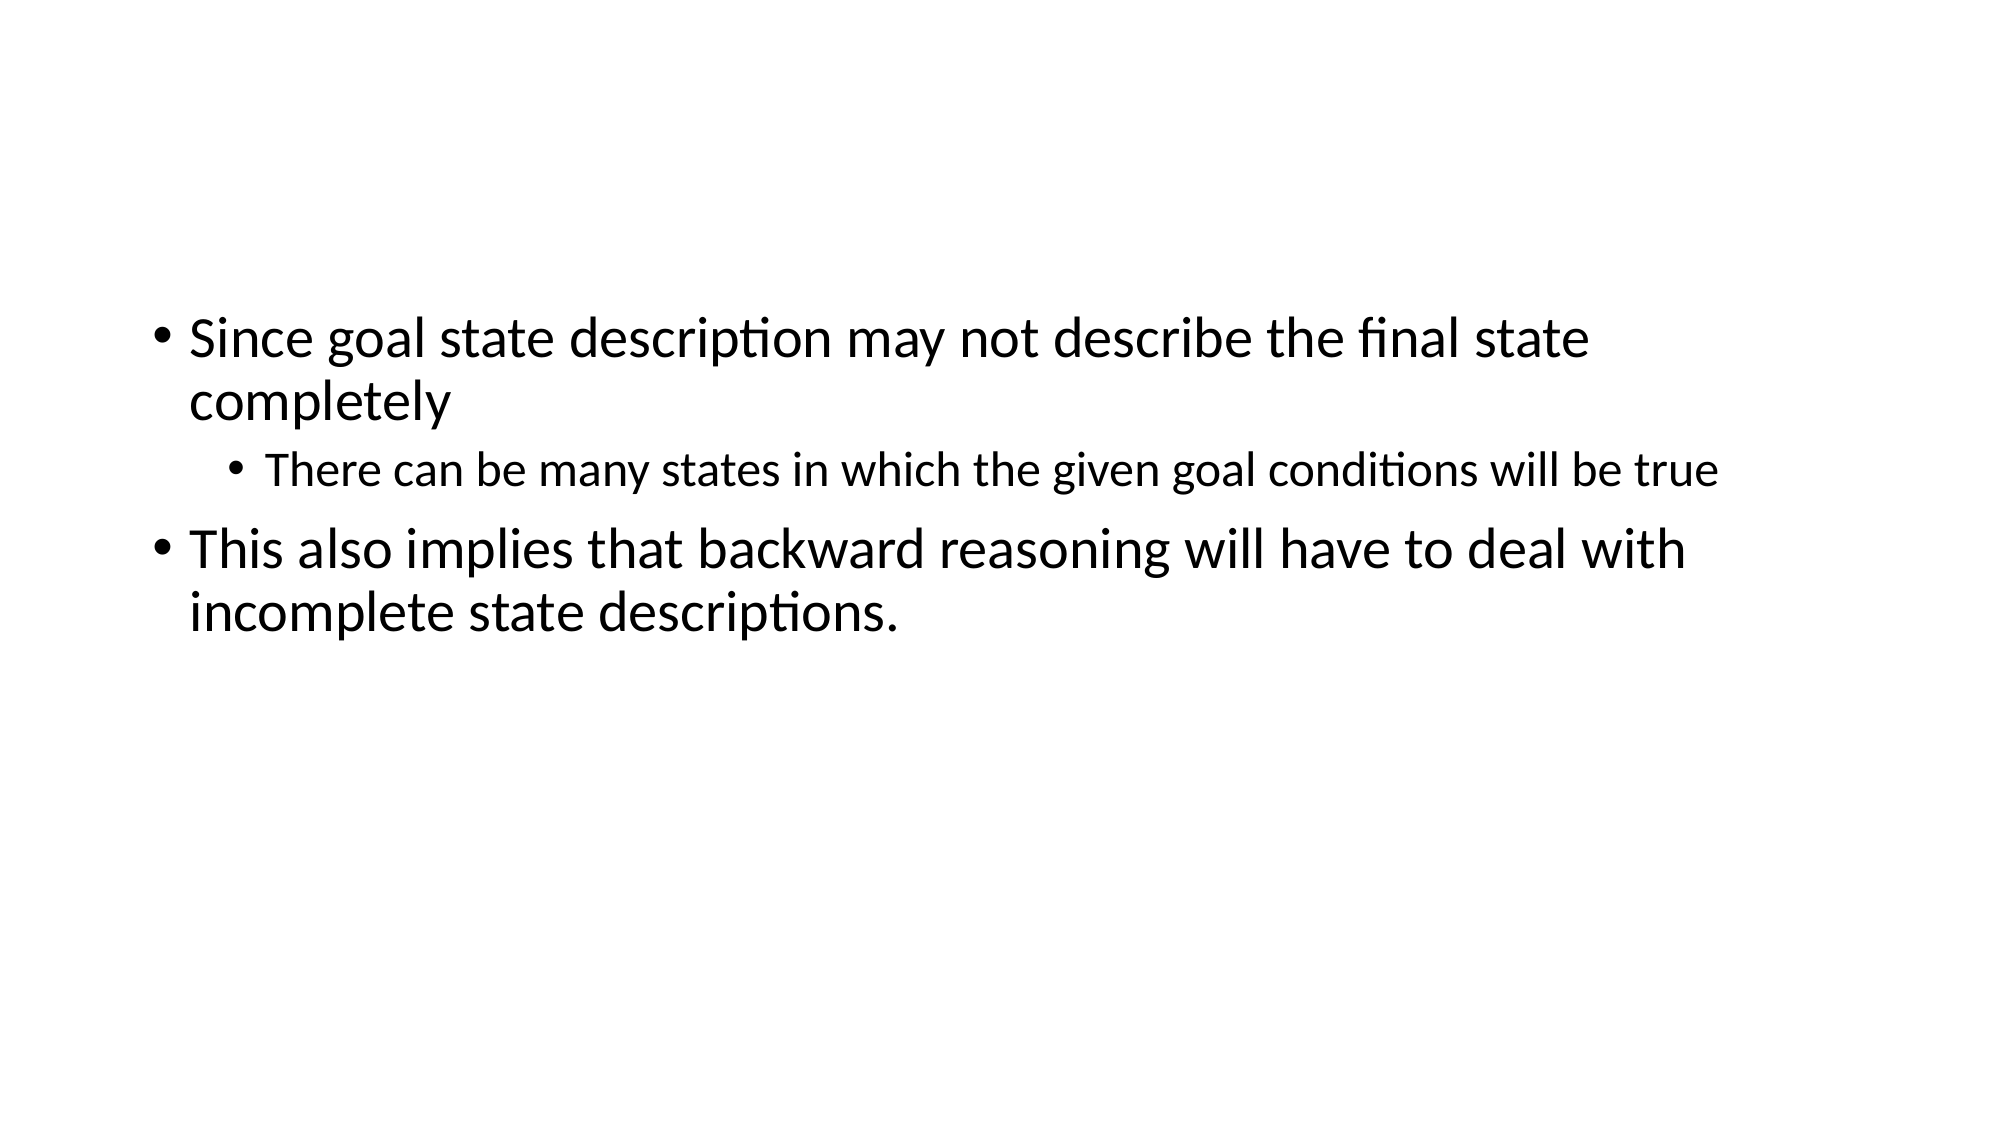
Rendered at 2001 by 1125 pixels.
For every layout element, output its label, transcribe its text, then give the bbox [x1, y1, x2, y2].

list Since goal state description may not describe the final state completely There can be many states in which the given goal conditions will be true This also implies that backward reasoning will have to deal with incomplete state descriptions. [137, 299, 1863, 1014]
